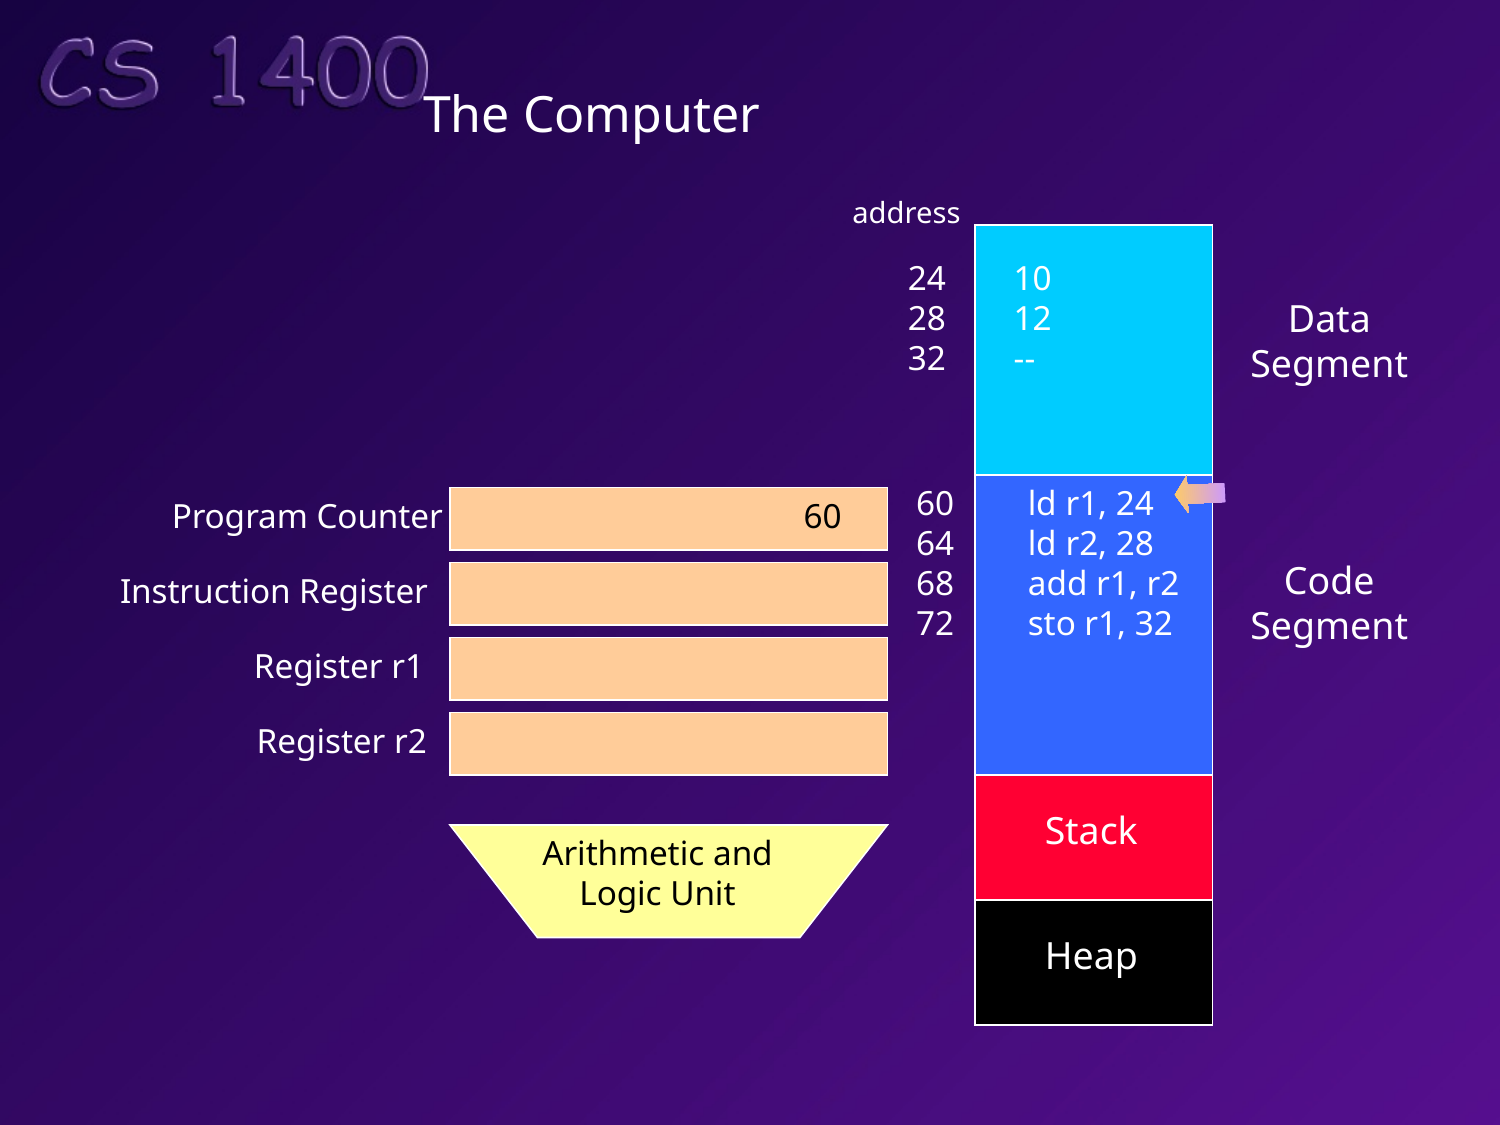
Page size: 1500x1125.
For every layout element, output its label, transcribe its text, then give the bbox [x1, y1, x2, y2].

picture [0, 0, 1500, 1125]
text_box address [837, 187, 976, 238]
text_box Program Counter [157, 487, 459, 543]
text_box [974, 774, 1213, 900]
text_box [449, 487, 888, 550]
text_box [449, 712, 888, 775]
text_box [974, 224, 1213, 474]
text_box Heap [1030, 924, 1153, 985]
text_box [449, 825, 888, 938]
text_box Data Segment [1235, 287, 1423, 393]
text_box [449, 637, 888, 700]
text_box 24 28 32 [893, 249, 961, 385]
text_box Register r2 [241, 712, 443, 768]
text_box Code Segment [1235, 549, 1423, 655]
text_box 60 64 68 72 [901, 474, 970, 650]
text_box ld r1, 24 ld r2, 28 add r1, r2 sto r1, 32 [1013, 474, 1195, 650]
text_box Instruction Register [105, 562, 444, 618]
text_box 10 12 -- [999, 249, 1067, 385]
text_box 60 [789, 487, 857, 543]
text_box The Computer [408, 74, 776, 150]
text_box [974, 900, 1213, 1025]
text_box [974, 474, 1213, 774]
text_box [449, 562, 888, 625]
text_box Arithmetic and Logic Unit [527, 824, 788, 920]
text_box [1174, 475, 1226, 514]
text_box Register r1 [239, 637, 440, 693]
text_box Stack [1029, 799, 1153, 860]
